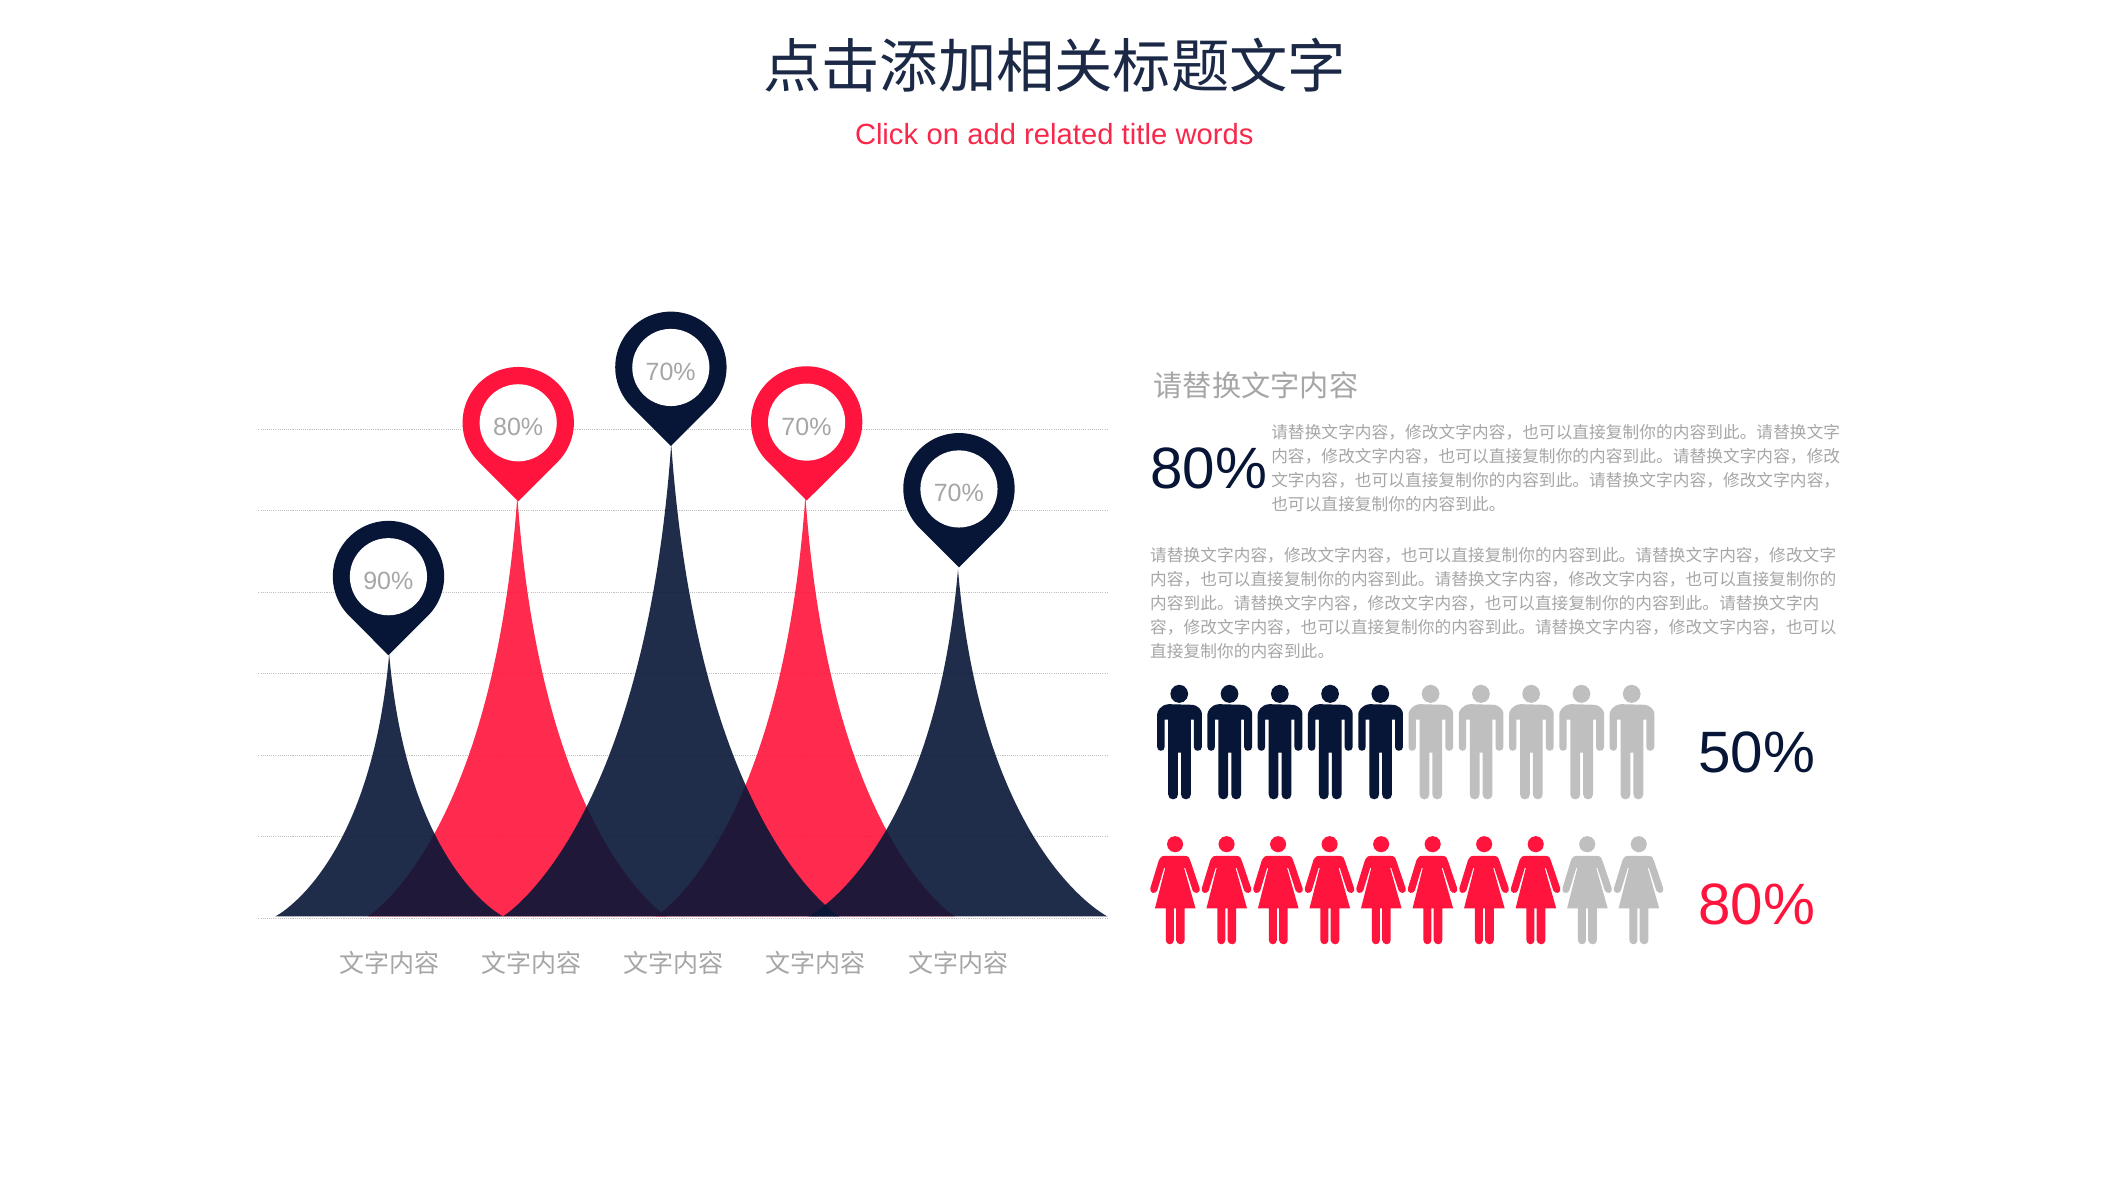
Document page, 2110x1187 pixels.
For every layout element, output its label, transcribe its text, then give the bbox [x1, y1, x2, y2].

text_box 80% [1150, 416, 1268, 501]
text_box 点击添加相关标题文字 [736, 29, 1374, 151]
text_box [258, 429, 1108, 919]
text_box 文字内容 [765, 941, 866, 978]
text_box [1157, 684, 1655, 800]
text_box Click on add related title words [830, 111, 1279, 177]
text_box 文字内容 [339, 941, 440, 978]
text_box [750, 366, 863, 478]
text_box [903, 433, 1015, 545]
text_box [615, 311, 727, 423]
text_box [1149, 836, 1664, 945]
text_box 文字内容 [481, 941, 582, 978]
text_box 50% [1698, 700, 1816, 785]
text_box 文字内容 [623, 941, 724, 978]
text_box 请替换文字内容 [1153, 360, 1463, 403]
text_box 80% [1698, 852, 1816, 937]
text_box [462, 366, 574, 479]
text_box 请替换文字内容，修改文字内容，也可以直接复制你的内容到此。请替换文字内容，修改文字内容，也可以直接复制你的内容到此。请替换文字内容，修改文字内容，也可以直接复制你的内容到此。请替换文字内容，修改文字内容，也可以直接复制你的内容到此。请替换文字内容，修改文字内容，也可以直接复制你的内容到此。请替换文字内容，修改文字内容，也可以直接复制你的内容到此。 [1150, 540, 1850, 661]
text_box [332, 520, 445, 633]
text_box 文字内容 [907, 941, 1009, 978]
text_box 请替换文字内容，修改文字内容，也可以直接复制你的内容到此。请替换文字内容，修改文字内容，也可以直接复制你的内容到此。请替换文字内容，修改文字内容，也可以直接复制你的内容到此。请替换文字内容，修改文字内容，也可以直接复制你的内容到此。 [1271, 417, 1850, 514]
